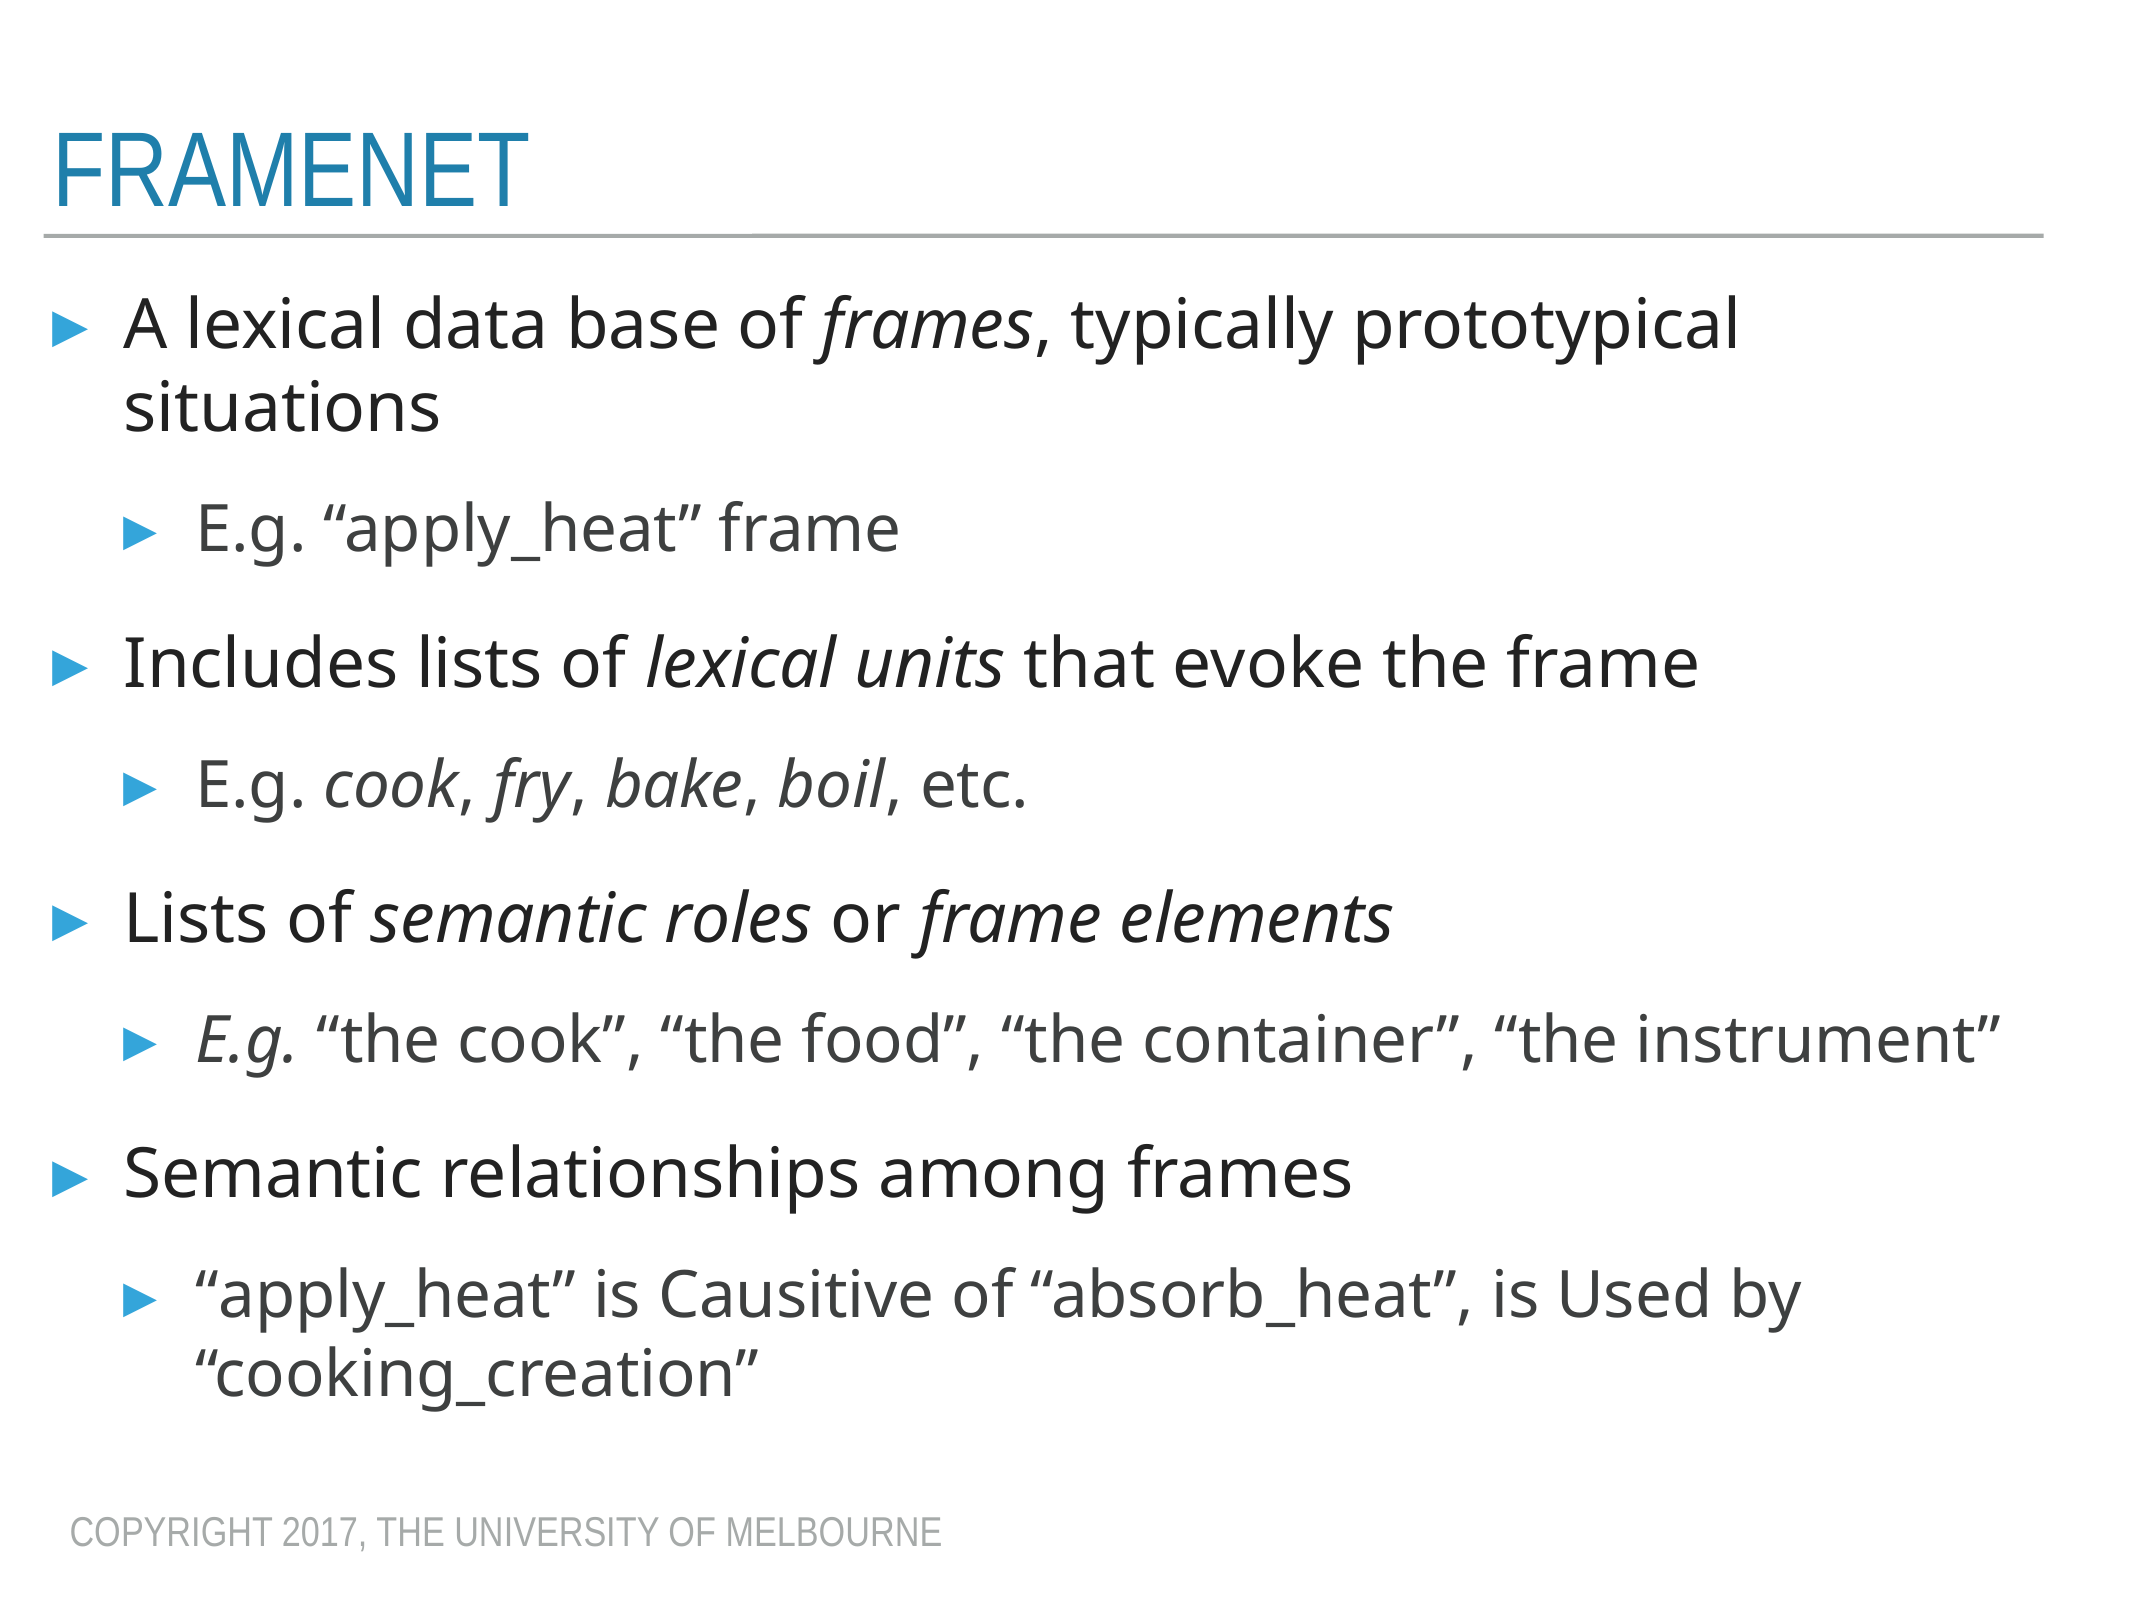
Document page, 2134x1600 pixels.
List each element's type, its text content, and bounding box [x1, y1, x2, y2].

list A lexical data base of frames, typically prototypical situations E.g. “apply_heat” frame Includes lists of lexical units that evoke the frame E.g. cook, fry, bake, boil, etc. Lists of semantic roles or frame elements E.g. “the cook”, “the food”, “the container”, “the instrument” Semantic relationships among frames “apply_heat” is Causitive of “absorb_heat”, is Used by “cooking_creation” [43, 270, 2045, 1551]
title Framenet [43, 116, 2045, 236]
